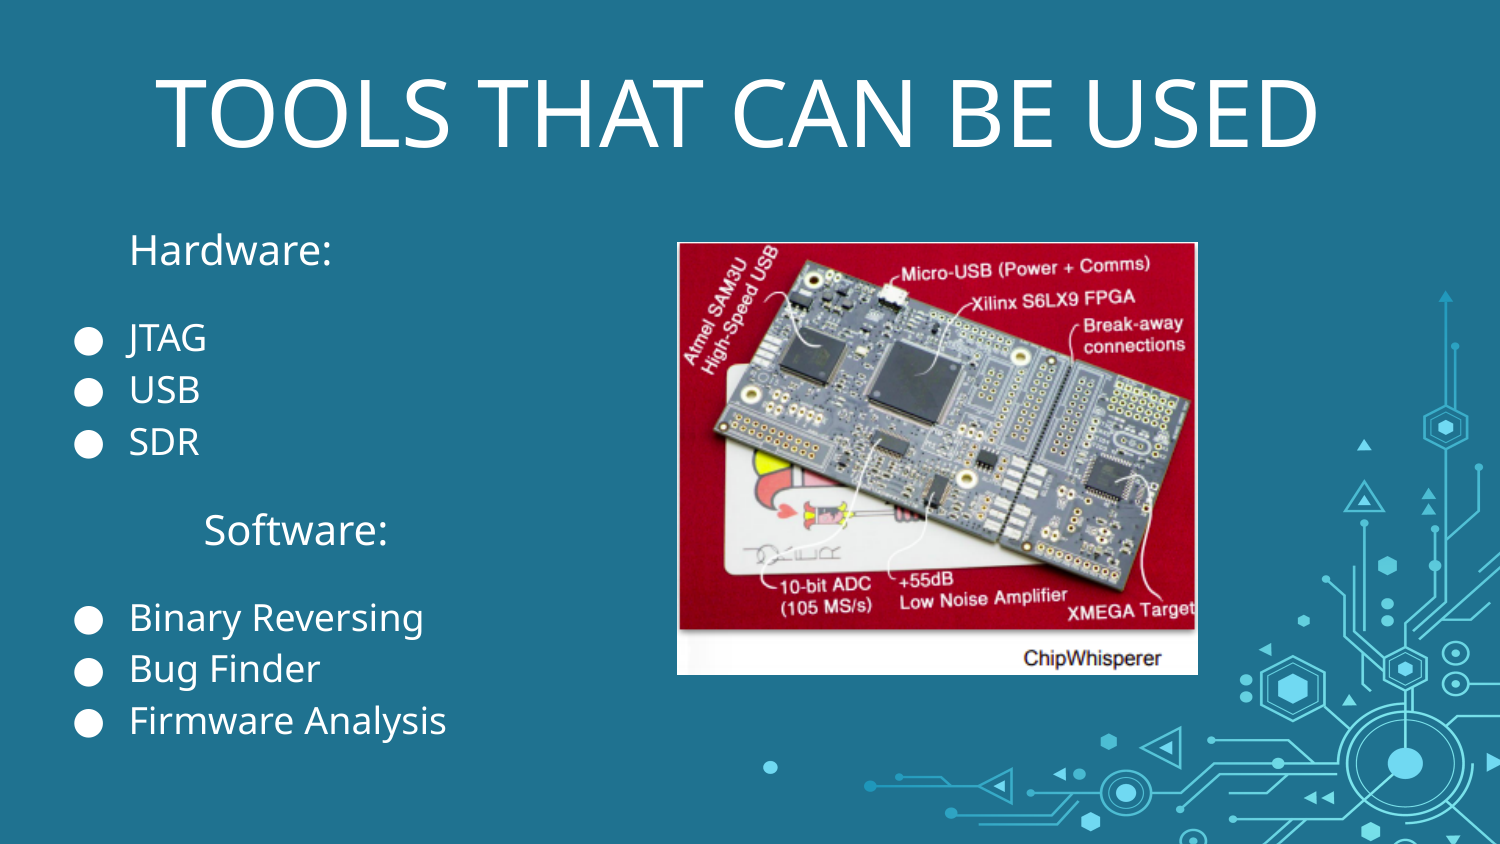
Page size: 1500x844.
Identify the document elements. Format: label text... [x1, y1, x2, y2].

text_box TOOLS THAT CAN BE USED [48, 39, 1431, 204]
picture [677, 241, 1500, 844]
list Hardware: JTAG USB SDR Software: Binary Reversing Bug Finder Firmware Analysis [38, 201, 1437, 762]
